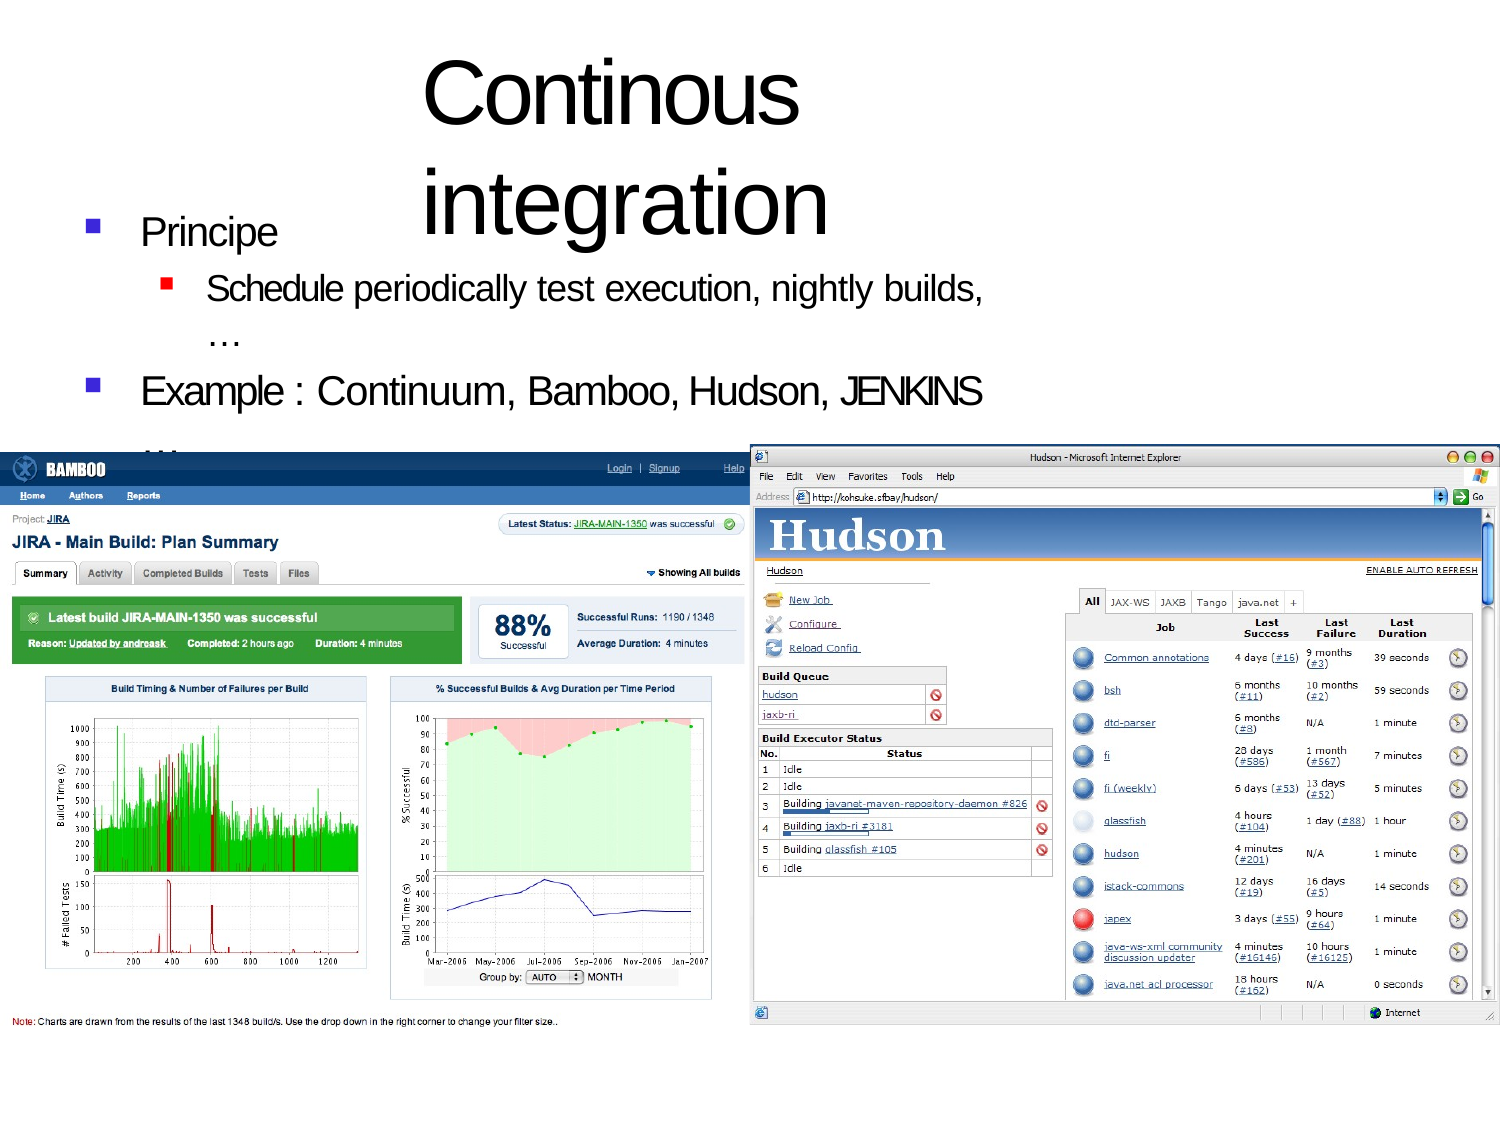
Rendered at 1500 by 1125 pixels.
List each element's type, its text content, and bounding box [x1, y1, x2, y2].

title Continous integration [419, 30, 1231, 253]
text_box [749, 444, 1500, 1025]
text_box [0, 452, 756, 1027]
text_box Principe Schedule periodically test execution, nightly builds, … Example : Continuum, Bamboo, Hudson, JENKINS … [81, 192, 1019, 452]
